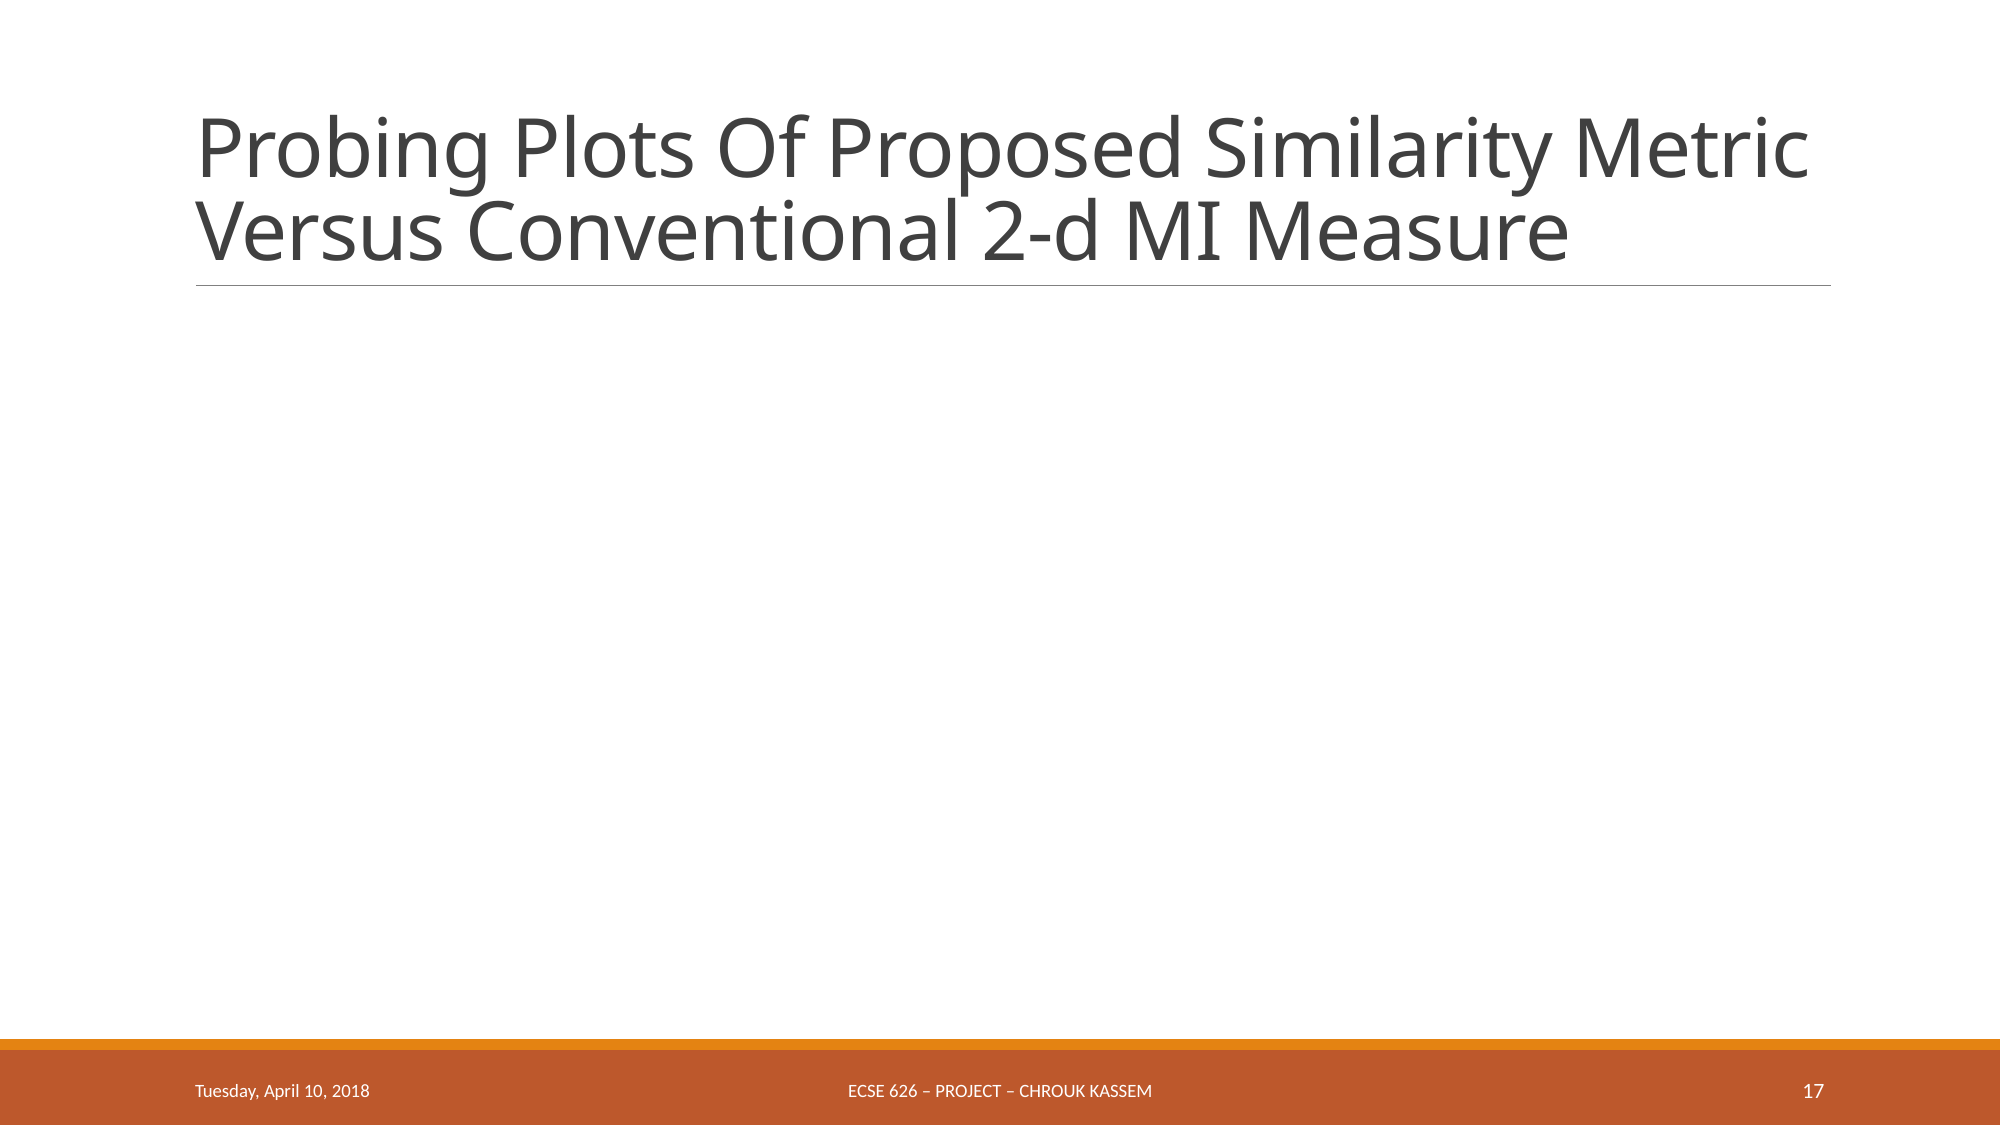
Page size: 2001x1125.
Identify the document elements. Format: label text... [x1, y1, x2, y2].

title Probing Plots Of Proposed Similarity Metric Versus Conventional 2-d MI Measure [180, 47, 1830, 285]
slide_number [180, 1059, 586, 1120]
slide_number 17 [1624, 1059, 1840, 1120]
footer ECSE 626 – Project – Chrouk Kassem [604, 1059, 1396, 1120]
